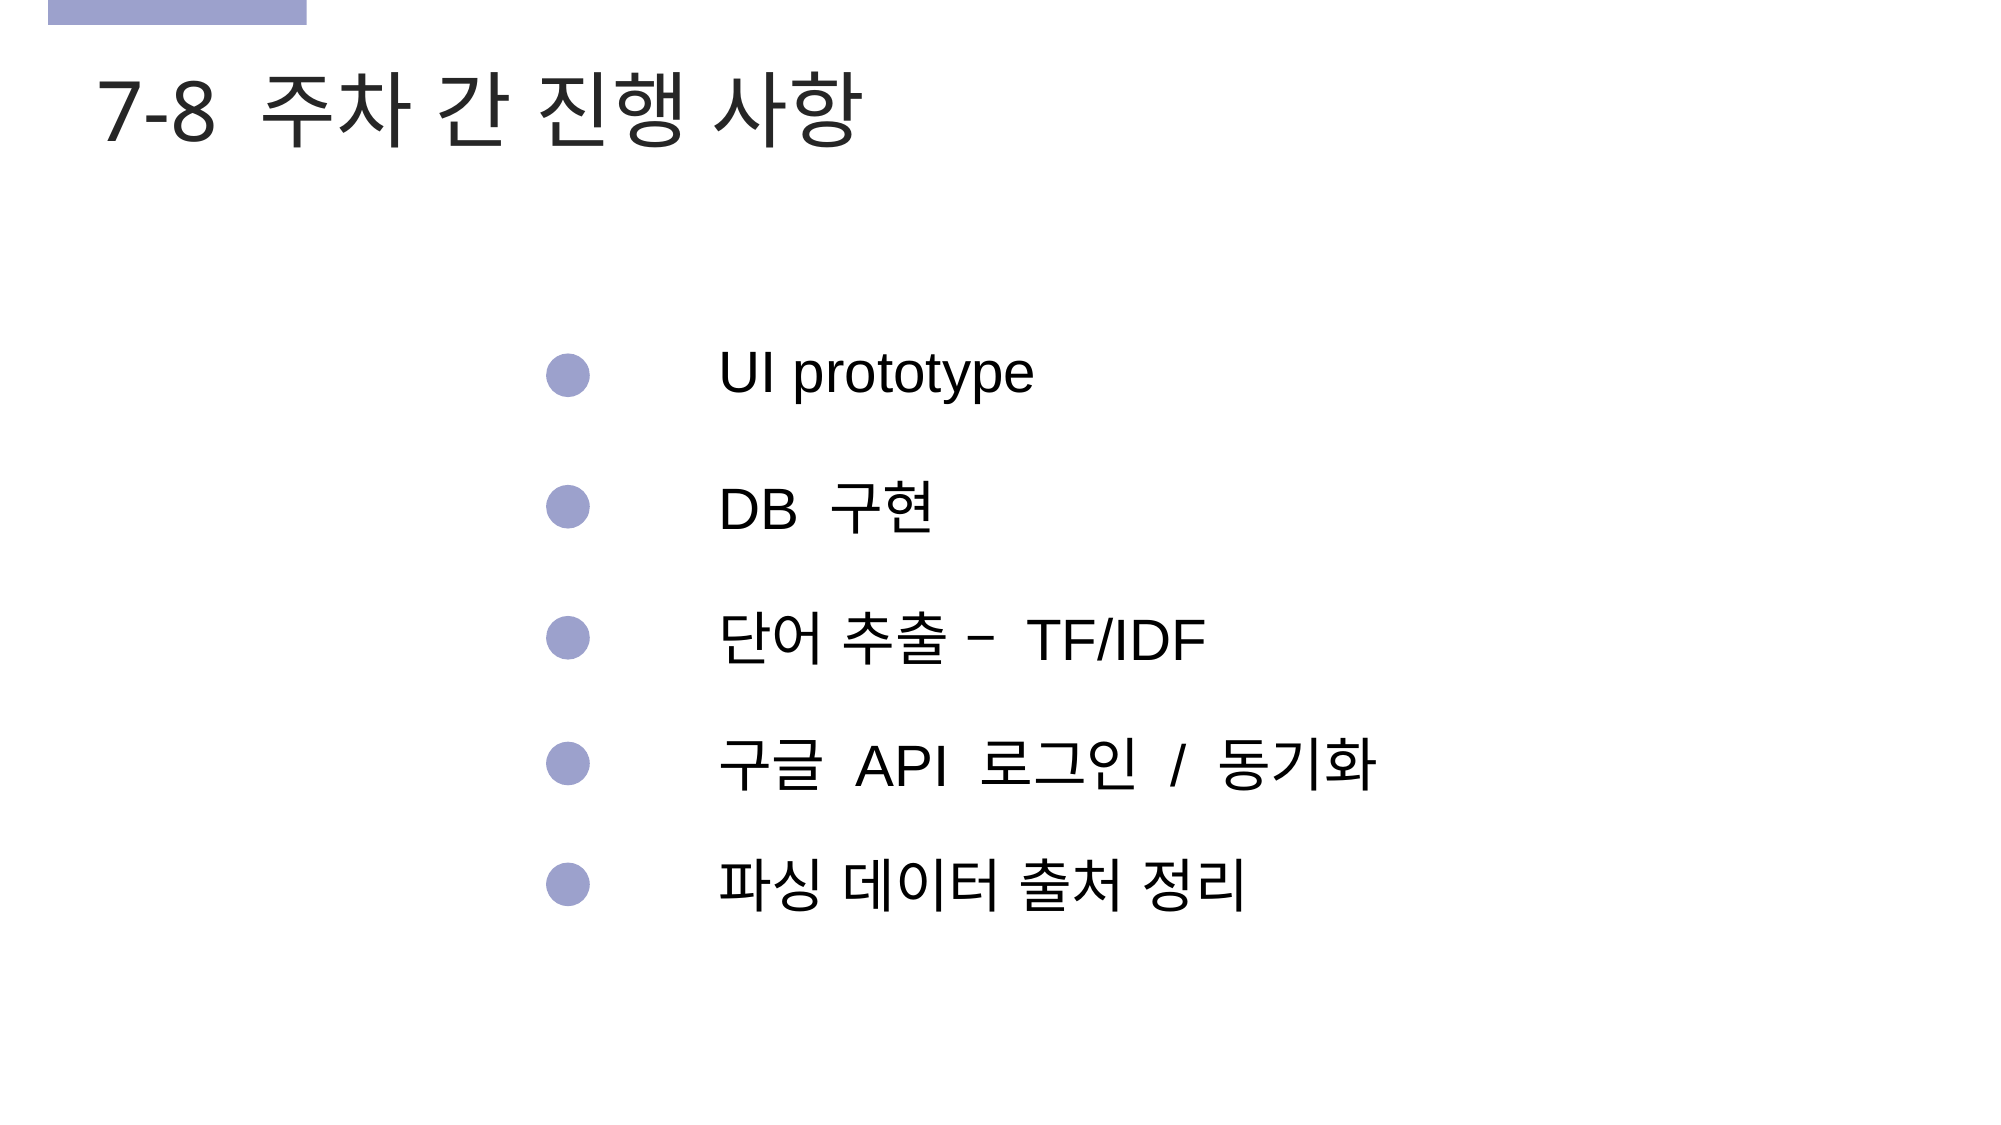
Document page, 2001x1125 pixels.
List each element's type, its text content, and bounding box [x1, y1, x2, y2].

text_box UI prototype [703, 326, 1476, 412]
text_box 단어 추출 – TF/IDF [703, 594, 1476, 680]
text_box 7-8 주차 간 진행 사항 [81, 50, 880, 165]
text_box [284, 0, 308, 26]
text_box 파싱 데이터 출처 정리 [703, 841, 1476, 927]
text_box [545, 483, 591, 530]
text_box [47, 0, 284, 26]
text_box [545, 614, 591, 661]
text_box [545, 352, 591, 399]
text_box 구글 API 로그인 / 동기화 [703, 720, 1476, 806]
text_box DB 구현 [703, 463, 1476, 549]
text_box [545, 740, 591, 787]
text_box [545, 861, 591, 908]
